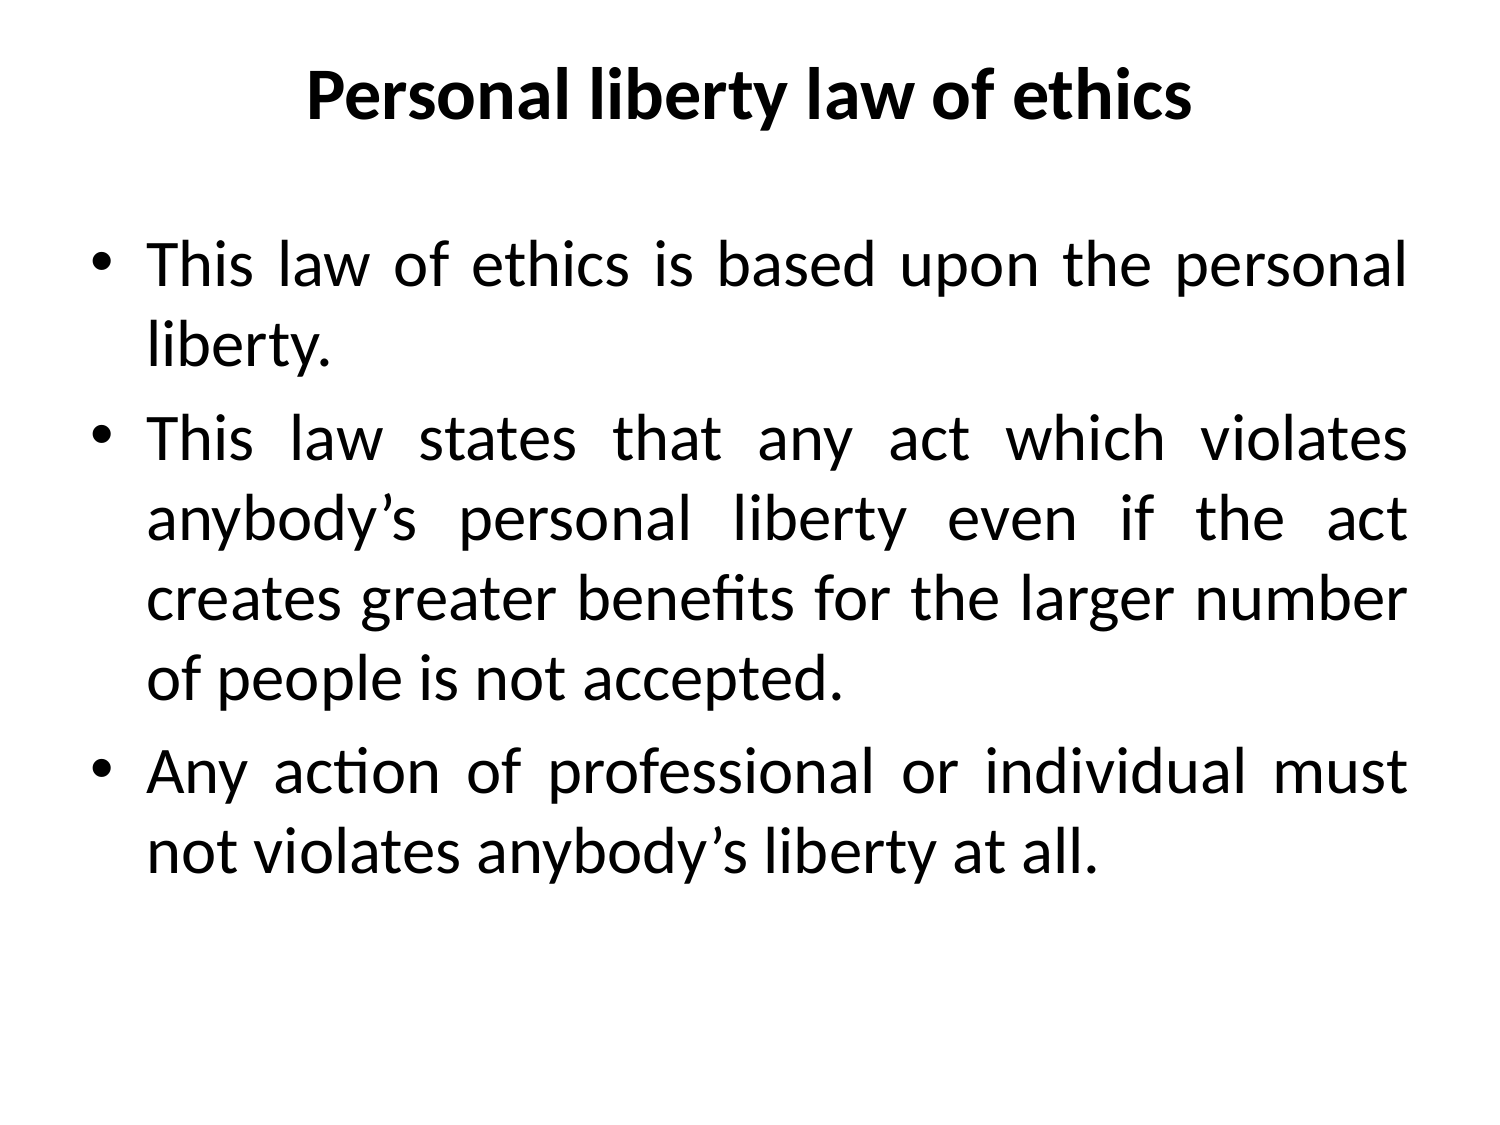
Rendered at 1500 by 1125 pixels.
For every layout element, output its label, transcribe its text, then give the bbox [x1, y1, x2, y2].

list This law of ethics is based upon the personal liberty. This law states that any act which violates anybody’s personal liberty even if the act creates greater benefits for the larger number of people is not accepted. Any action of professional or individual must not violates anybody’s liberty at all. [75, 212, 1425, 1005]
title Personal liberty law of ethics [75, 37, 1425, 143]
